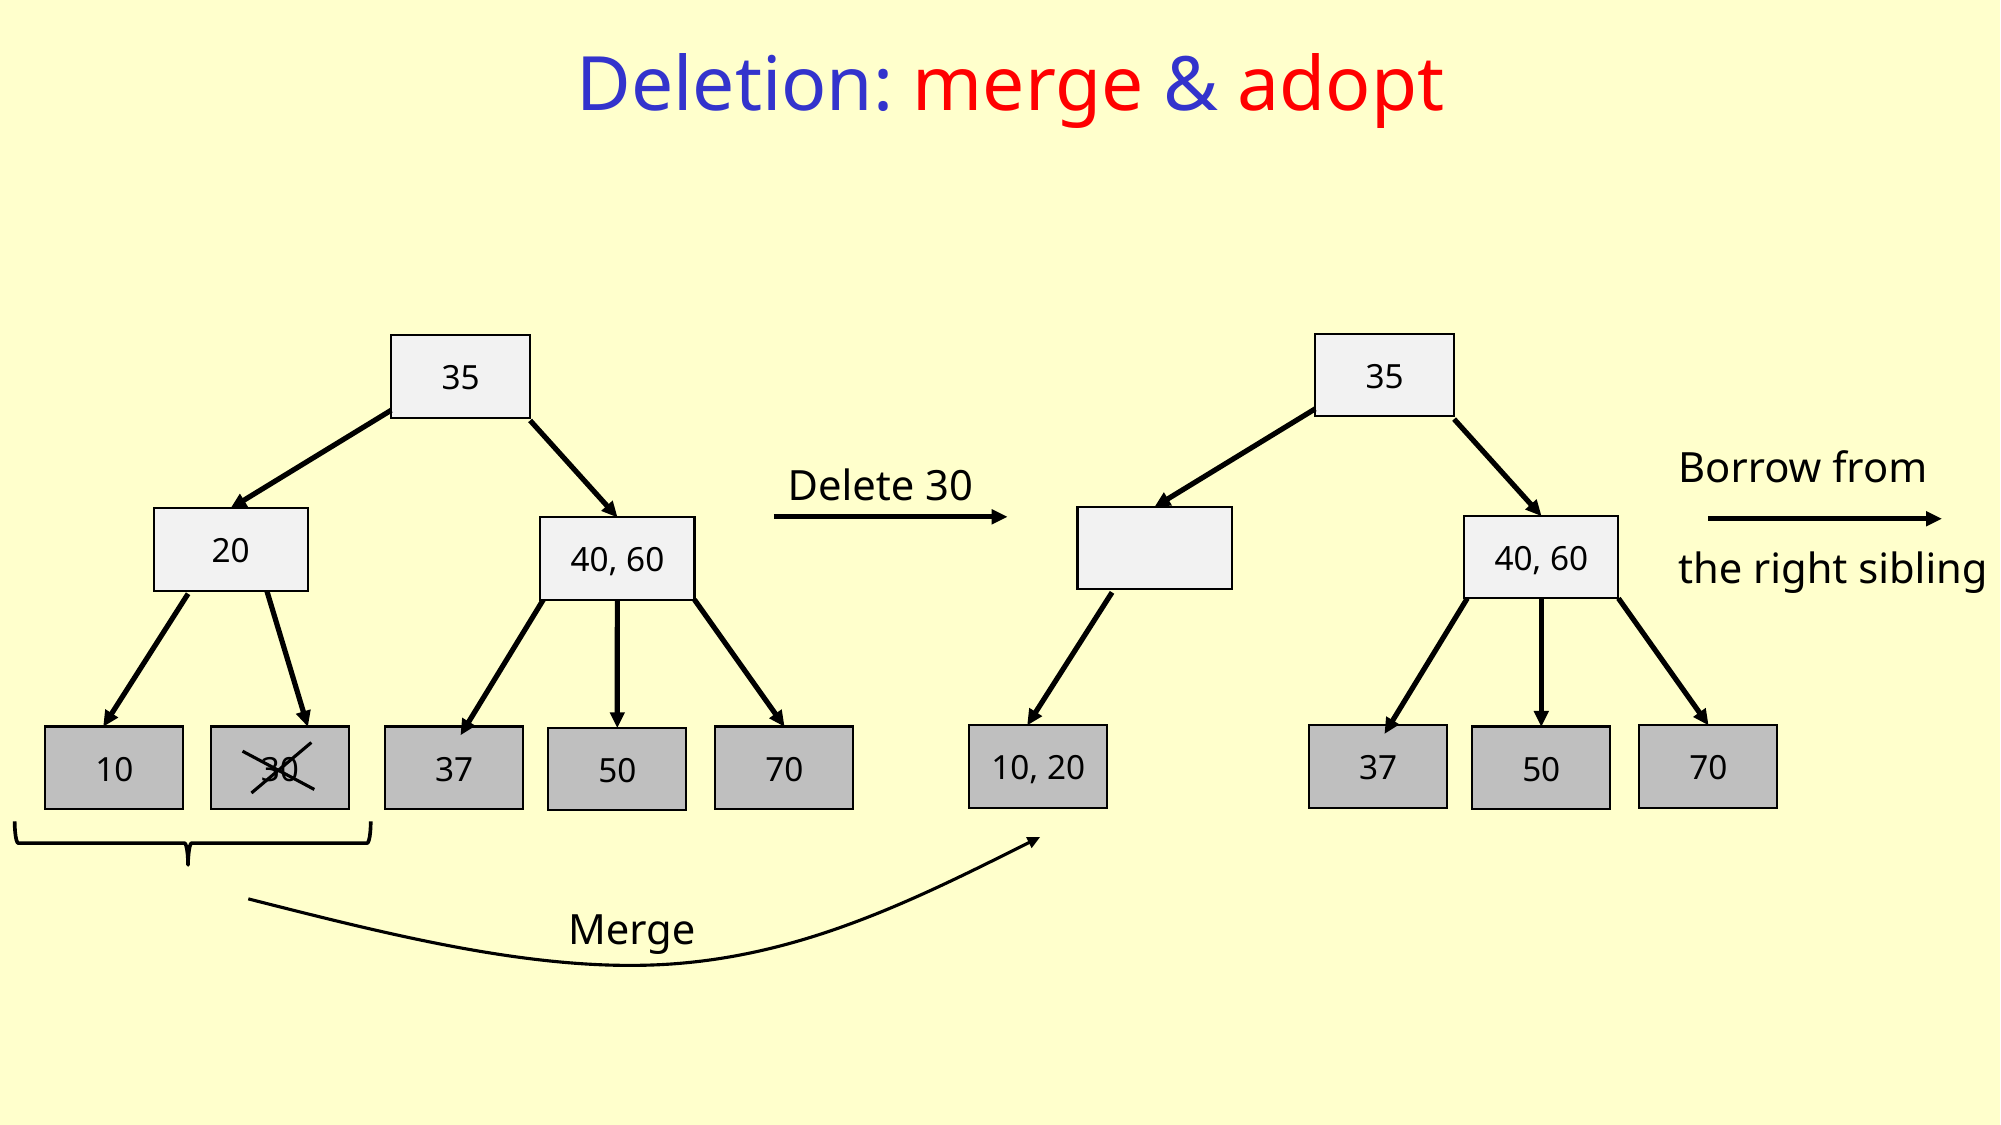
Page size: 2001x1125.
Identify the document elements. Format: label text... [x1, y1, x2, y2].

text_box Merge [553, 895, 740, 961]
text_box 50 [1472, 726, 1611, 809]
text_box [1027, 592, 1113, 726]
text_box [1453, 418, 1542, 516]
text_box Borrow from the right sibling [1663, 433, 2000, 599]
text_box 37 [385, 726, 524, 809]
text_box 70 [715, 726, 854, 809]
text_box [1154, 408, 1316, 508]
text_box 35 [391, 335, 531, 418]
text_box 10, 20 [969, 725, 1108, 808]
text_box [1077, 506, 1232, 590]
text_box 50 [548, 727, 687, 811]
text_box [1618, 598, 1709, 726]
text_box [265, 587, 308, 727]
text_box [248, 837, 1041, 966]
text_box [230, 409, 392, 509]
text_box 37 [1309, 725, 1448, 808]
text_box 40, 60 [1464, 515, 1619, 599]
text_box 70 [1639, 725, 1778, 808]
text_box 35 [1315, 333, 1455, 417]
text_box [1384, 598, 1468, 734]
text_box 40, 60 [540, 517, 695, 600]
text_box 10 [45, 726, 184, 809]
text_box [460, 599, 544, 736]
text_box Delete 30 [772, 451, 1028, 517]
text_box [529, 420, 618, 518]
text_box [14, 821, 371, 865]
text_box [103, 593, 189, 727]
text_box 20 [153, 508, 308, 591]
title Deletion: merge & adopt [295, 23, 1727, 138]
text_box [242, 750, 246, 790]
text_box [694, 599, 785, 727]
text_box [251, 742, 312, 794]
text_box 30 [210, 726, 349, 809]
